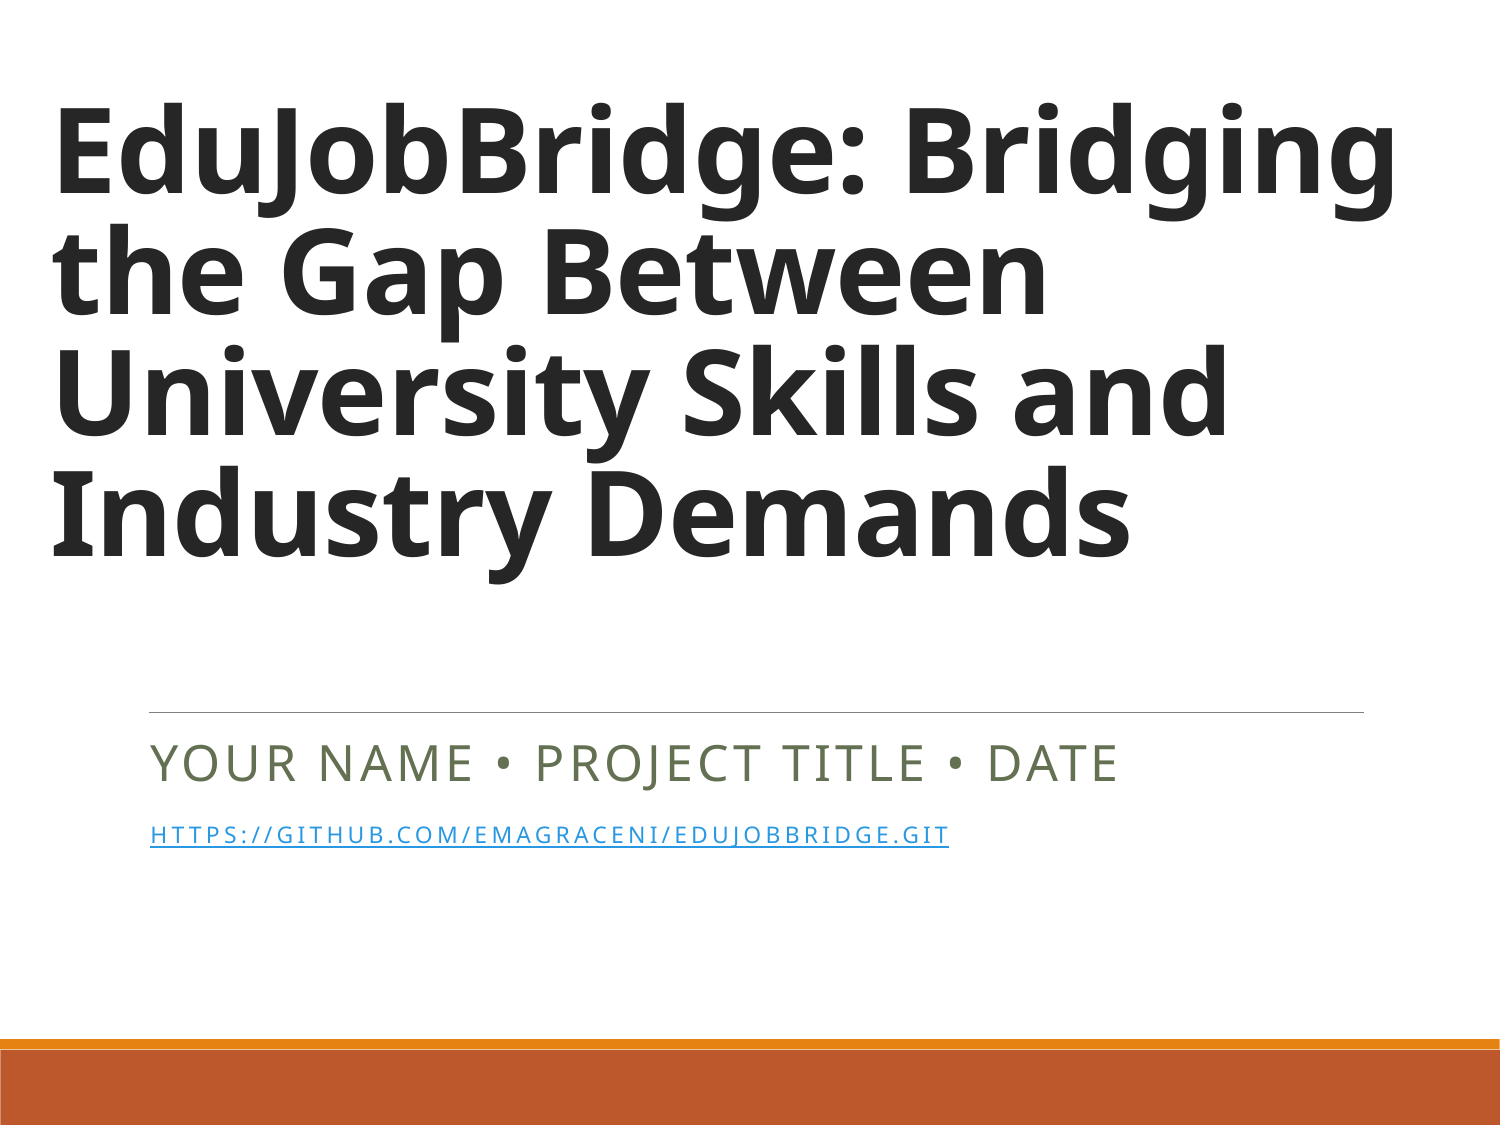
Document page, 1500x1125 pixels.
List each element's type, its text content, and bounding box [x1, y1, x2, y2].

title EduJobBridge: Bridging the Gap Between University Skills and Industry Demands [35, 0, 1470, 589]
subtitle Your Name • Project Title • Date https://github.com/emagraceni/EduJobBridge.git [135, 730, 1373, 919]
